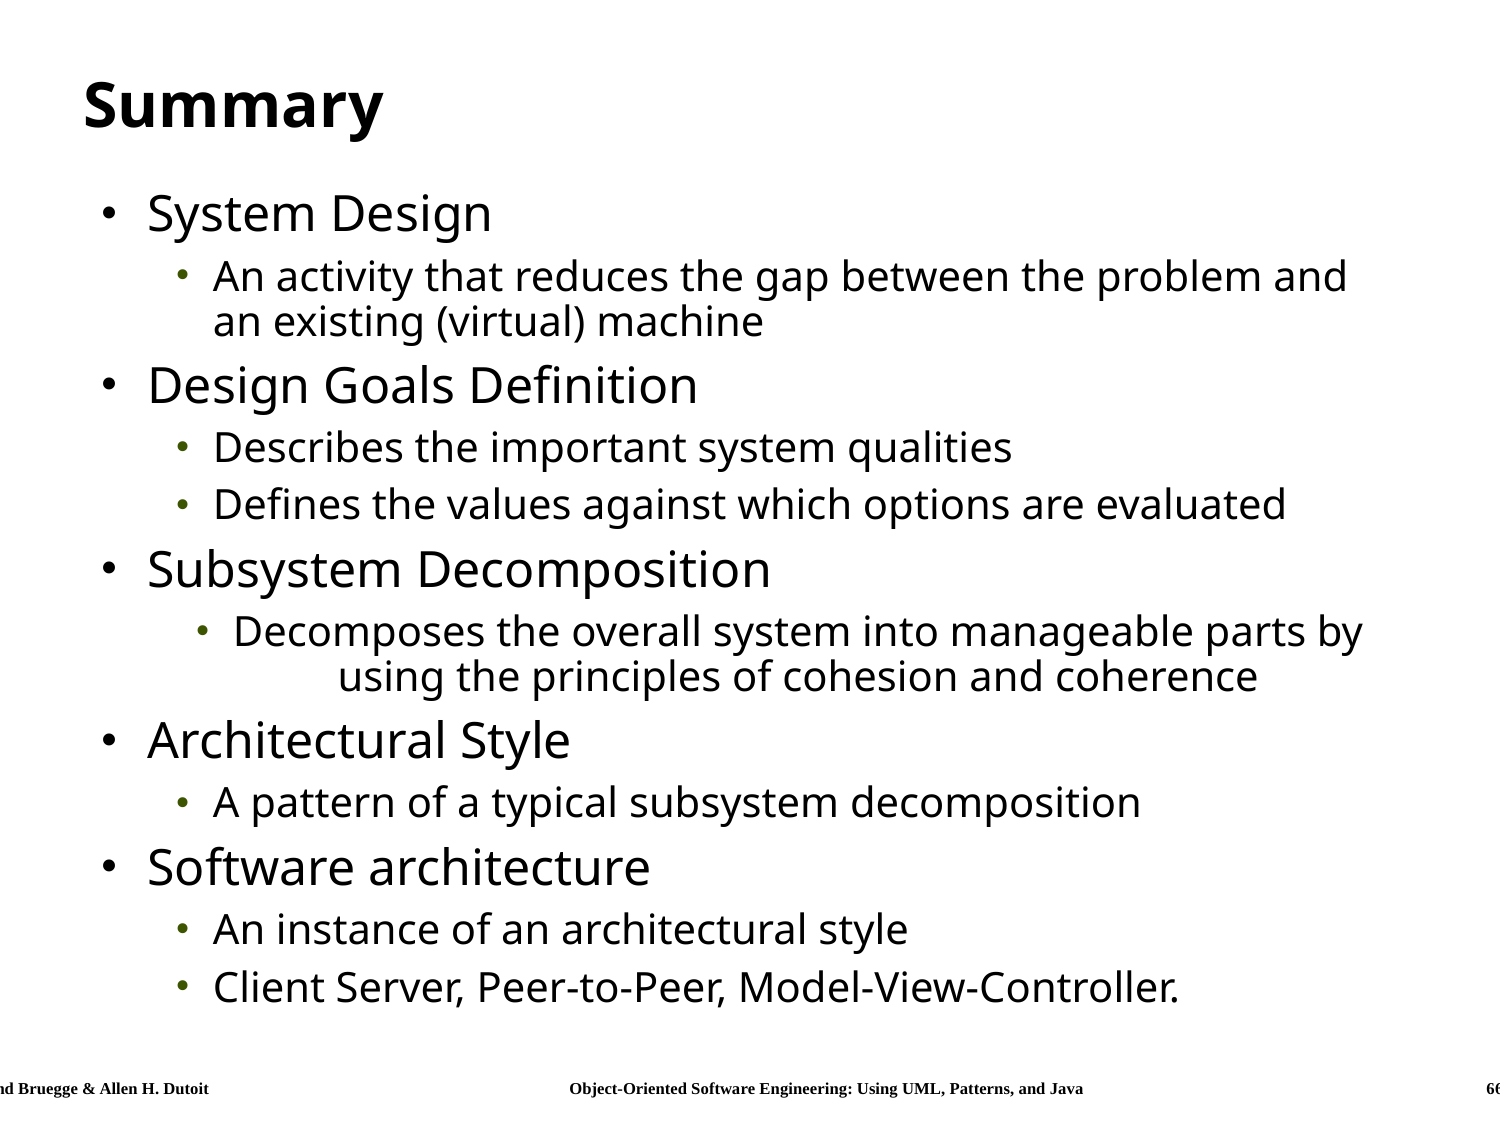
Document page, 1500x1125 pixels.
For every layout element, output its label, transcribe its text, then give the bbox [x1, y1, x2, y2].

title Summary [68, 35, 1407, 179]
list System Design An activity that reduces the gap between the problem and an existing (virtual) machine Design Goals Definition Describes the important system qualities Defines the values against which options are evaluated Subsystem Decomposition Decomposes the overall system into manageable parts by using the principles of cohesion and coherence Architectural Style A pattern of a typical subsystem decomposition Software architecture An instance of an architectural style Client Server, Peer-to-Peer, Model-View-Controller. [85, 180, 1399, 1050]
